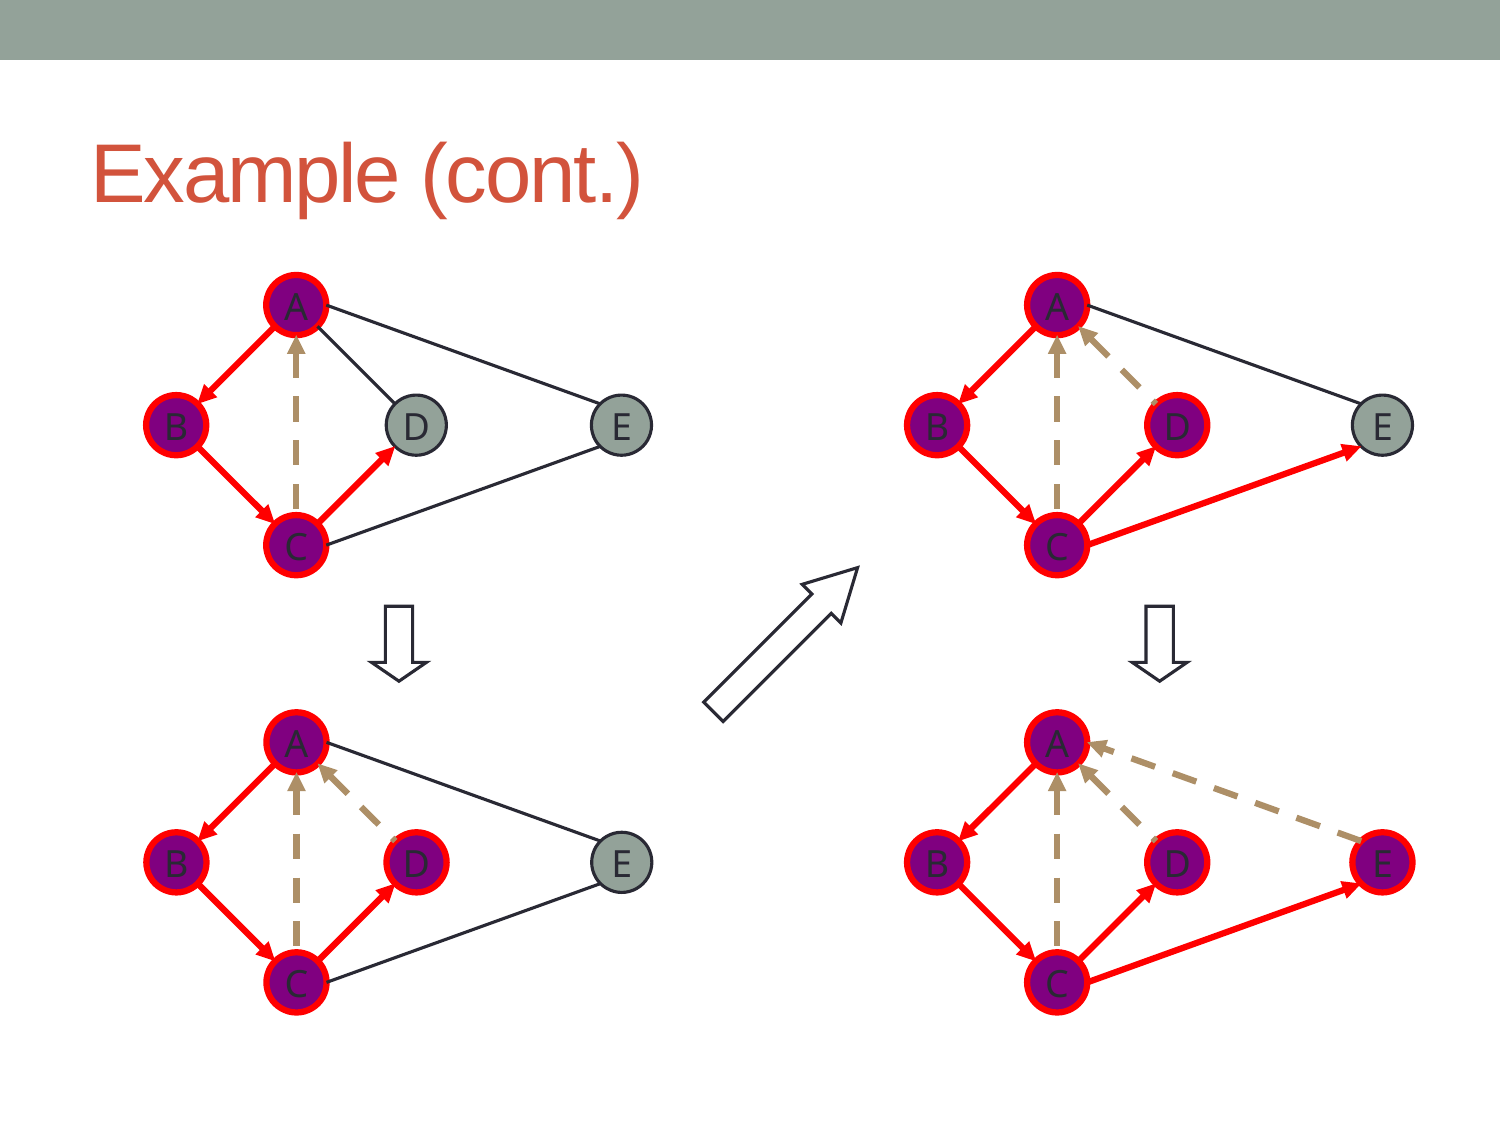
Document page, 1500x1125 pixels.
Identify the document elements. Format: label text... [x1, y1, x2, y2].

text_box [329, 884, 601, 983]
text_box C [1027, 515, 1088, 576]
text_box [1132, 606, 1188, 682]
text_box [703, 567, 858, 722]
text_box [328, 447, 601, 546]
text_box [329, 741, 601, 840]
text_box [317, 766, 326, 838]
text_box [317, 447, 328, 521]
text_box E [1352, 395, 1413, 456]
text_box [958, 449, 1036, 521]
title Example (cont.) [75, 87, 1425, 250]
text_box D [386, 411, 447, 444]
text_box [958, 766, 1036, 838]
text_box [1078, 886, 1088, 958]
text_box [317, 329, 326, 403]
text_box C [266, 952, 327, 1013]
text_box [317, 886, 327, 958]
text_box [197, 766, 276, 838]
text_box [1089, 447, 1362, 546]
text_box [1078, 329, 1086, 401]
text_box [371, 606, 427, 682]
text_box E [591, 832, 652, 893]
text_box D [1147, 846, 1208, 883]
text_box E [1352, 832, 1413, 893]
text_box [958, 329, 1036, 401]
text_box A [266, 712, 327, 773]
text_box D [1147, 411, 1208, 444]
text_box C [1027, 952, 1087, 1013]
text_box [328, 304, 601, 403]
text_box A [1027, 274, 1088, 336]
text_box A [266, 274, 327, 336]
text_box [1078, 766, 1086, 838]
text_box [197, 449, 275, 521]
text_box B [146, 395, 207, 456]
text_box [1089, 304, 1362, 403]
text_box C [266, 515, 327, 576]
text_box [1078, 449, 1087, 521]
text_box D [386, 847, 447, 882]
text_box A [1027, 712, 1088, 773]
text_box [197, 329, 275, 401]
text_box B [907, 832, 968, 893]
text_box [1089, 741, 1362, 838]
text_box E [591, 395, 652, 456]
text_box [1089, 886, 1362, 983]
text_box B [907, 395, 968, 456]
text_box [958, 886, 1036, 958]
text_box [197, 886, 276, 958]
text_box B [146, 832, 207, 893]
